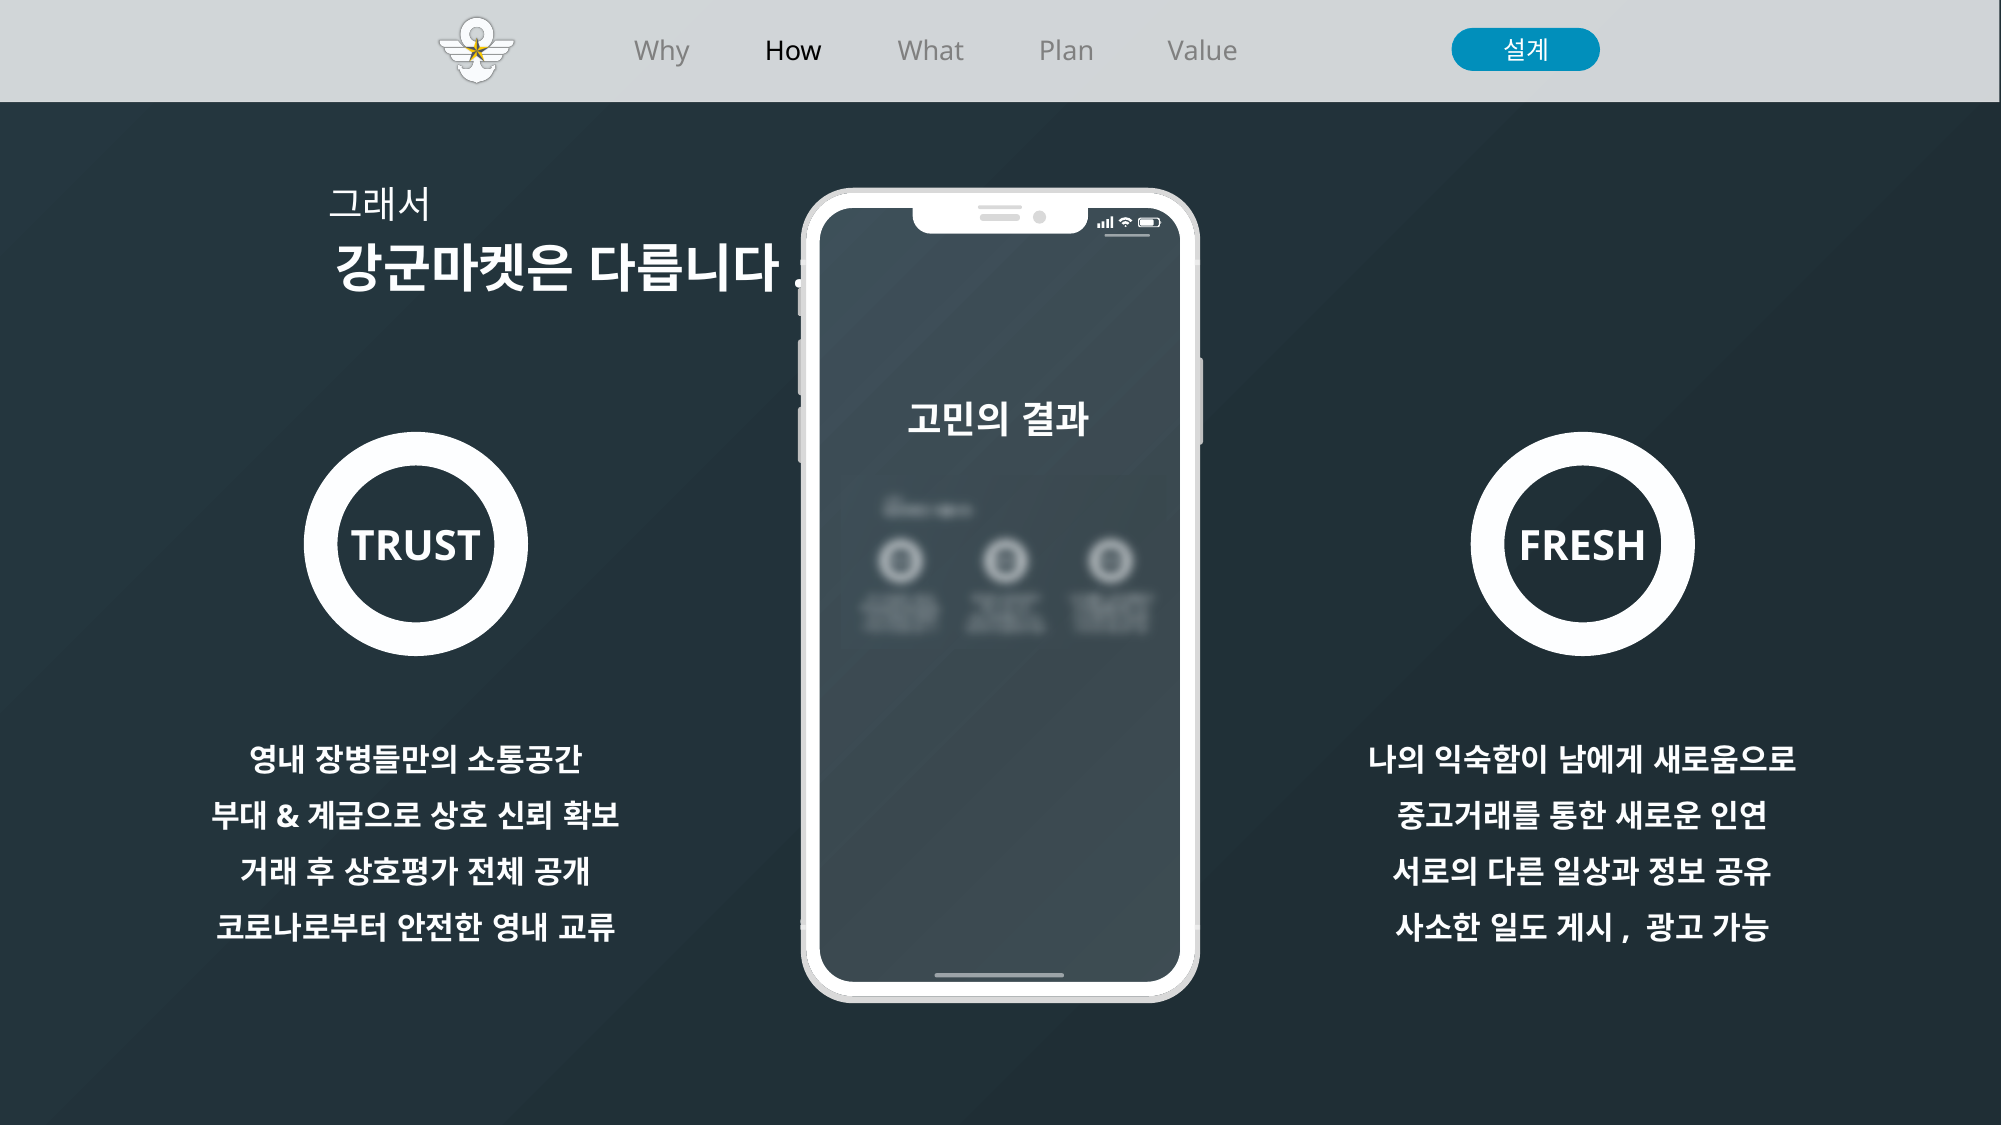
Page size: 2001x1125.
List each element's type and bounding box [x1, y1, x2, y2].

text_box [179, 173, 1836, 949]
text_box [797, 187, 1204, 1004]
text_box [0, 0, 2000, 102]
text_box [0, 102, 2000, 1125]
